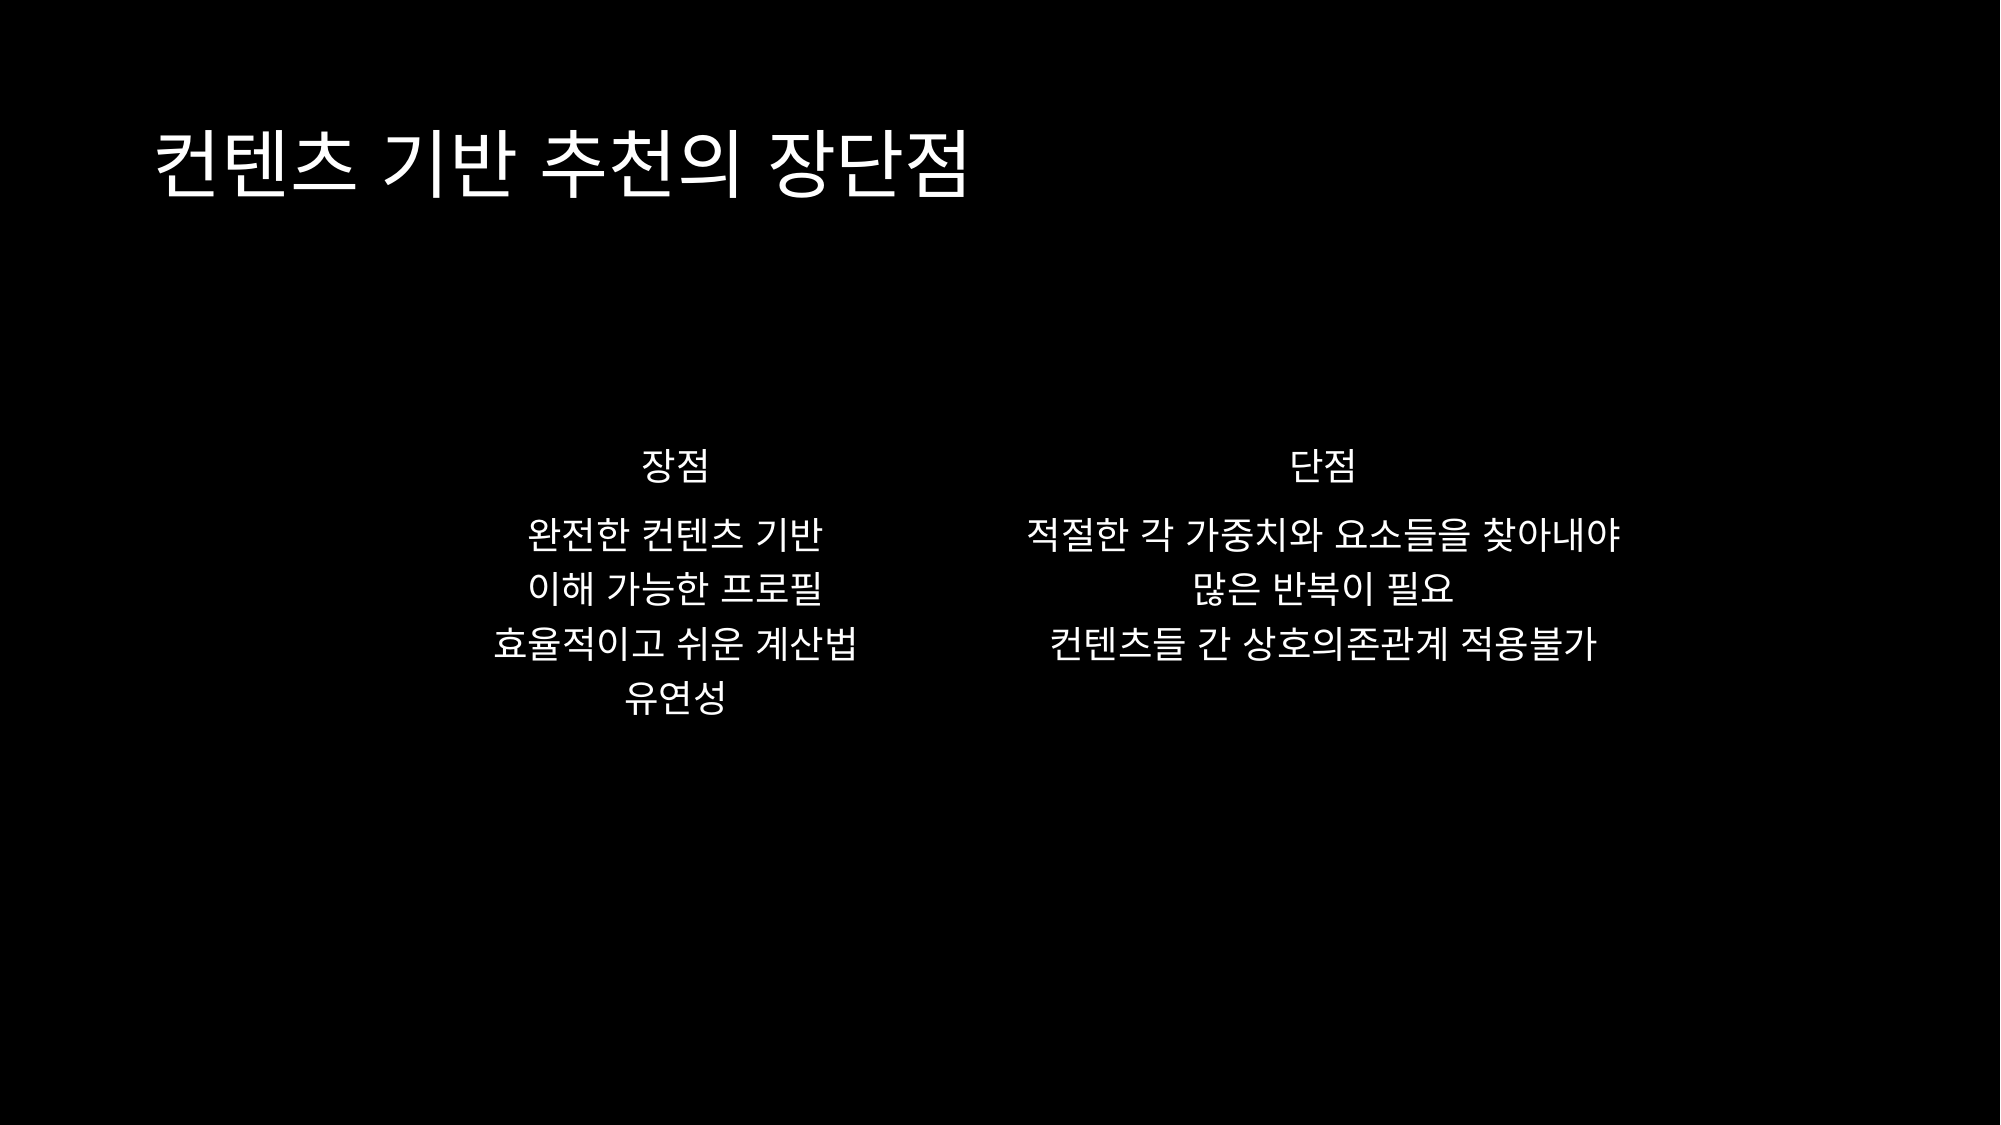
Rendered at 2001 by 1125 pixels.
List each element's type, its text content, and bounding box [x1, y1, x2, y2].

title 컨텐츠 기반 추천의 장단점 [137, 59, 1863, 278]
table_cell 완전한 컨텐츠 기반 이해 가능한 프로필 효율적이고 쉬운 계산법 유연성 [353, 499, 999, 730]
table_header 단점 [1001, 430, 1647, 498]
table_cell 적절한 각 가중치와 요소들을 찾아내야 많은 반복이 필요 컨텐츠들 간 상호의존관계 적용불가 [1001, 499, 1647, 730]
table_header 장점 [353, 430, 999, 498]
